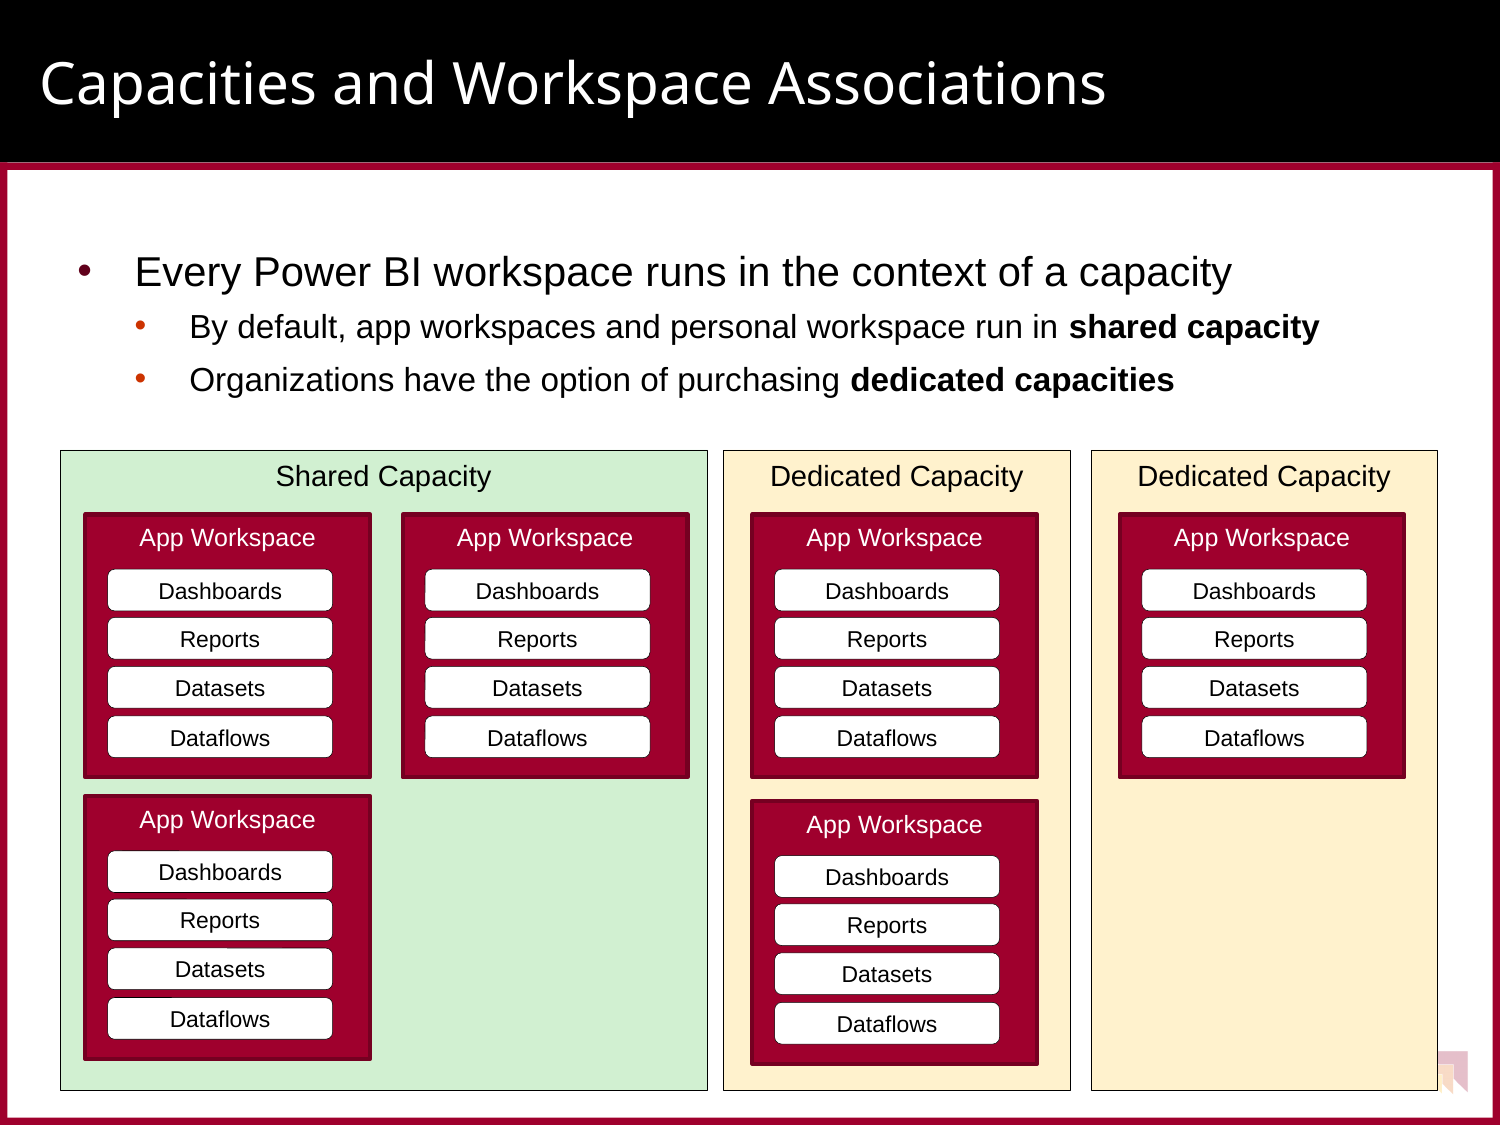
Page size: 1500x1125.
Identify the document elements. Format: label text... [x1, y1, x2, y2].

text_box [85, 514, 371, 778]
title Capacities and Workspace Associations [24, 12, 1438, 150]
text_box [85, 795, 371, 1060]
list Every Power BI workspace runs in the context of a capacity By default, app workspaces and personal workspace run in shared capacity Organizations have the option of purchasing dedicated capacities [62, 237, 1438, 1088]
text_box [1119, 514, 1405, 778]
text_box Shared Capacity [58, 448, 710, 1092]
text_box Dedicated Capacity [1089, 448, 1440, 1092]
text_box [402, 514, 688, 778]
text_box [752, 800, 1038, 1065]
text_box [752, 514, 1038, 778]
text_box Dedicated Capacity [722, 448, 1072, 1092]
